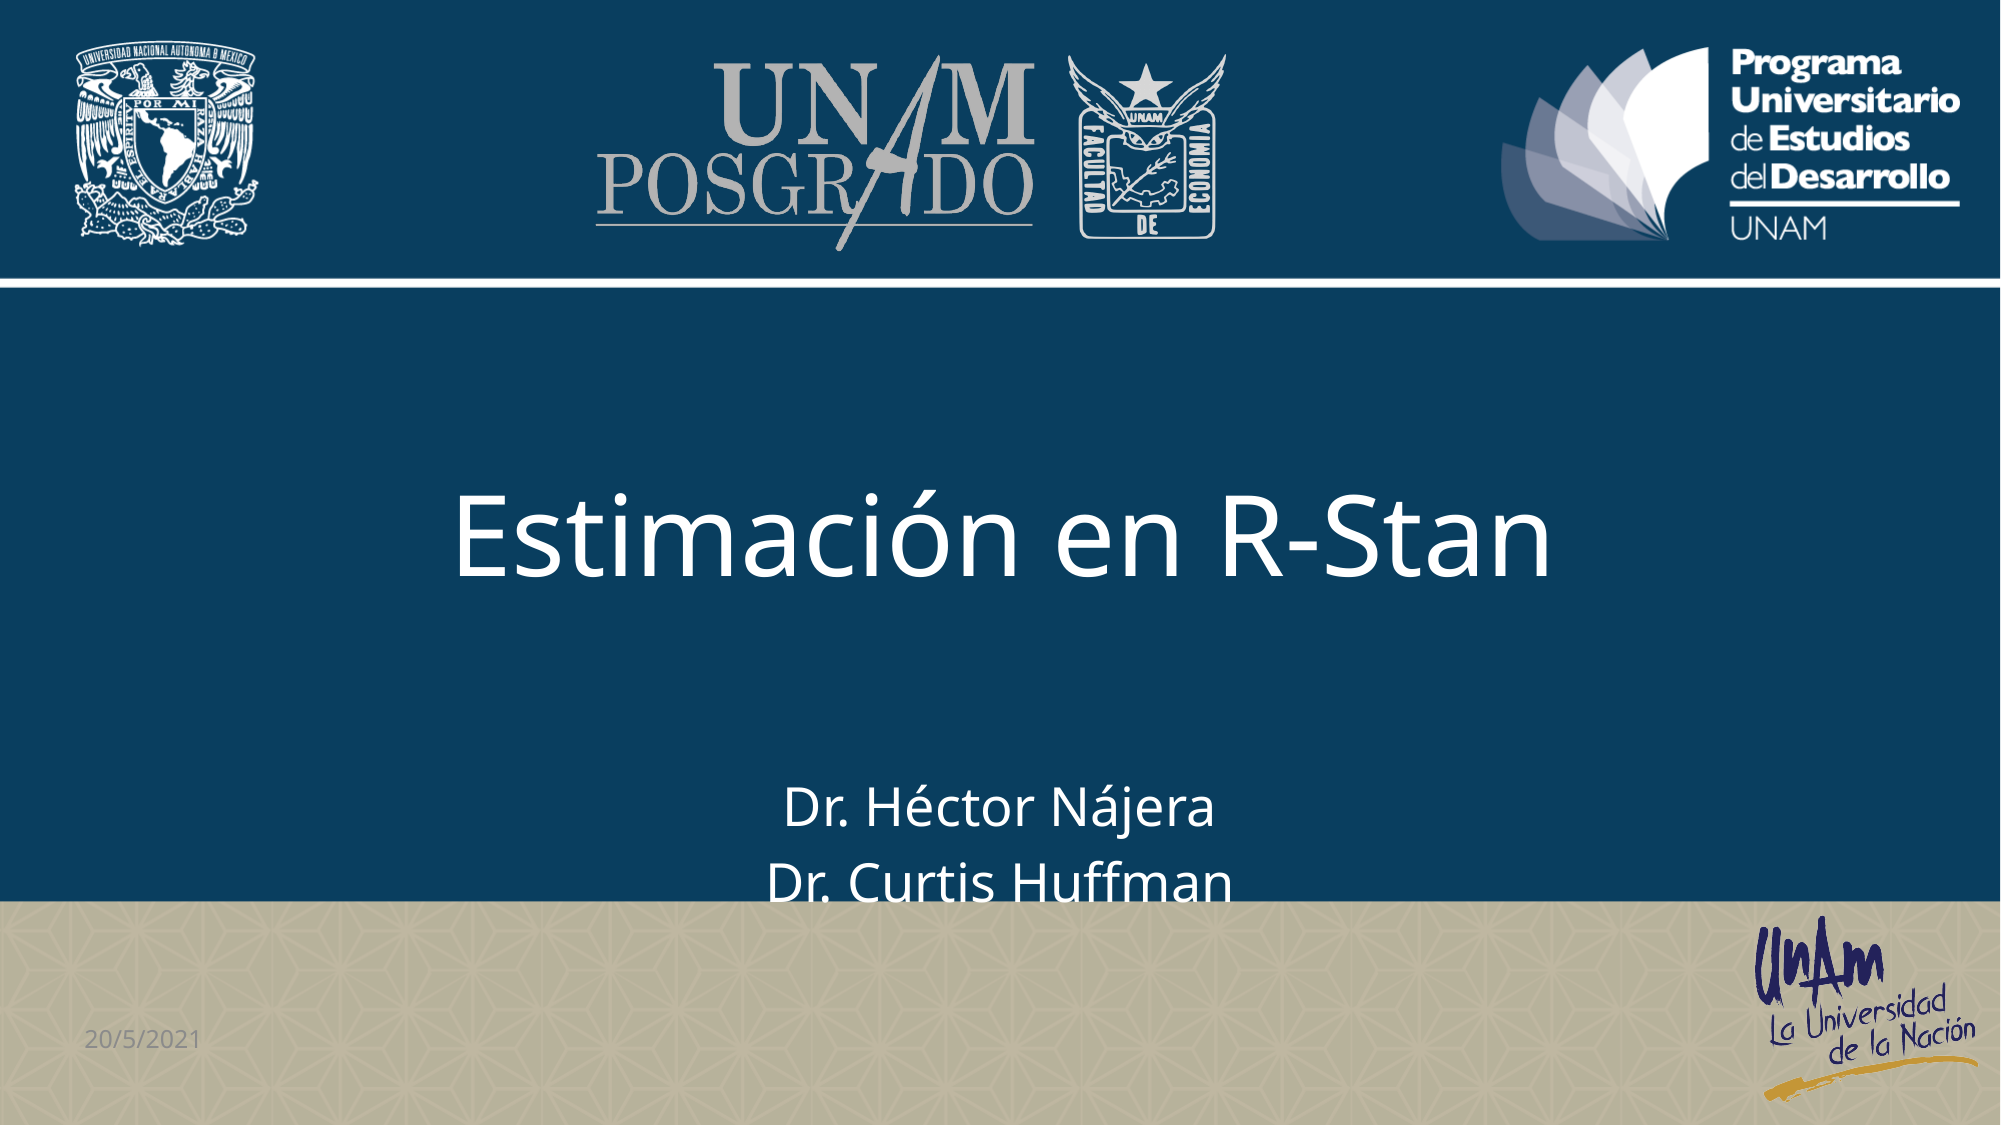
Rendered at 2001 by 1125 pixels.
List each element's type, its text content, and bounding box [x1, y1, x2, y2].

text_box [594, 54, 1226, 256]
subtitle Dr. Héctor Nájera Dr. Curtis Huffman [474, 635, 1525, 924]
title Estimación en R-Stan [139, 395, 1867, 668]
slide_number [69, 1008, 536, 1069]
picture [0, 0, 2001, 1125]
